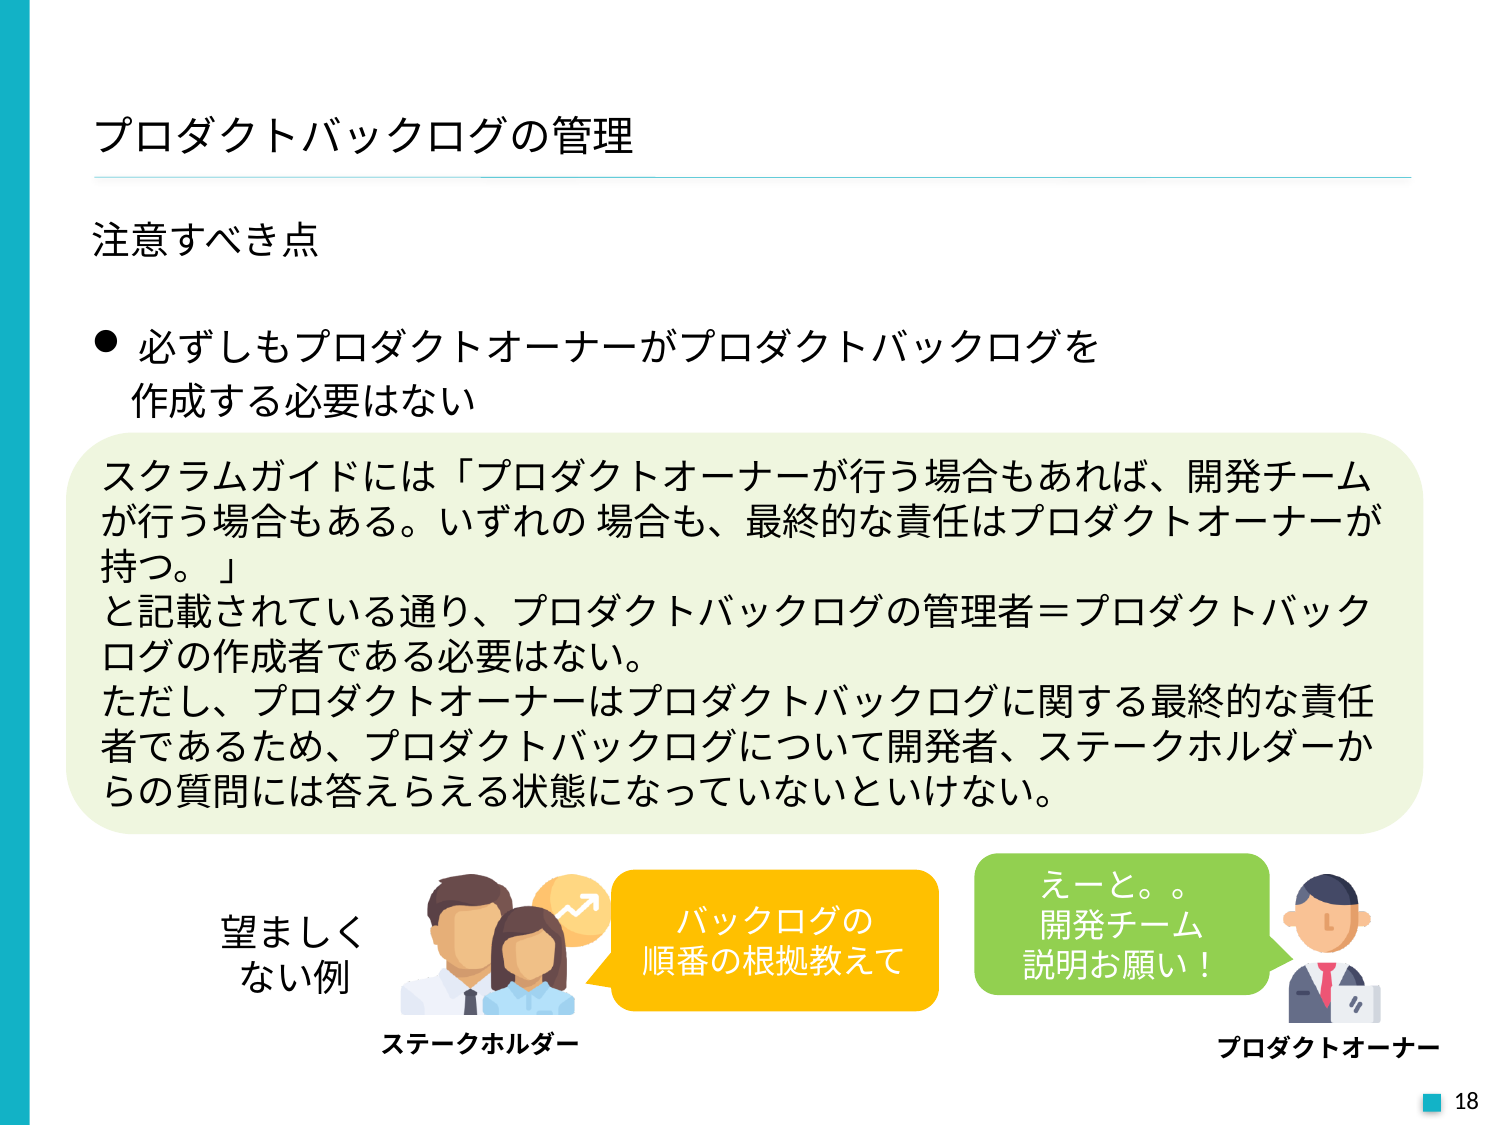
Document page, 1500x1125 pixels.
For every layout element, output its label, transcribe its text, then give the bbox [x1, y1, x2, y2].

slide_number 18 [1144, 1069, 1495, 1125]
list 注意すべき点 必ずしもプロダクトオーナーがプロダクトバックログを 作成する必要はない [76, 208, 1400, 433]
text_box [336, 874, 626, 1067]
text_box スクラムガイドには「プロダクトオーナーが行う場合もあれば、開発チームが行う場合もある。いずれの 場合も、最終的な責任はプロダクトオーナーが持つ。 」 と記載されている通り、プロダクトバックログの管理者＝プロダクトバックログの作成者である必要はない。 ただし、プロダクトオーナーはプロダクトバックログに関する最終的な責任者であるため、プロダクトバックログについて開発者、ステークホルダーからの質問には答えらえる状態になっていないといけない。 [63, 433, 1426, 837]
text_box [1198, 874, 1459, 1071]
text_box バックログの 順番の根拠教えて [618, 867, 942, 1014]
picture [0, 0, 50, 1125]
text_box 望ましく ない例 [180, 880, 331, 1028]
text_box えーと。。 開発チーム 説明お願い！ [972, 851, 1272, 998]
title プロダクトバックログの管理 [76, 107, 1105, 161]
